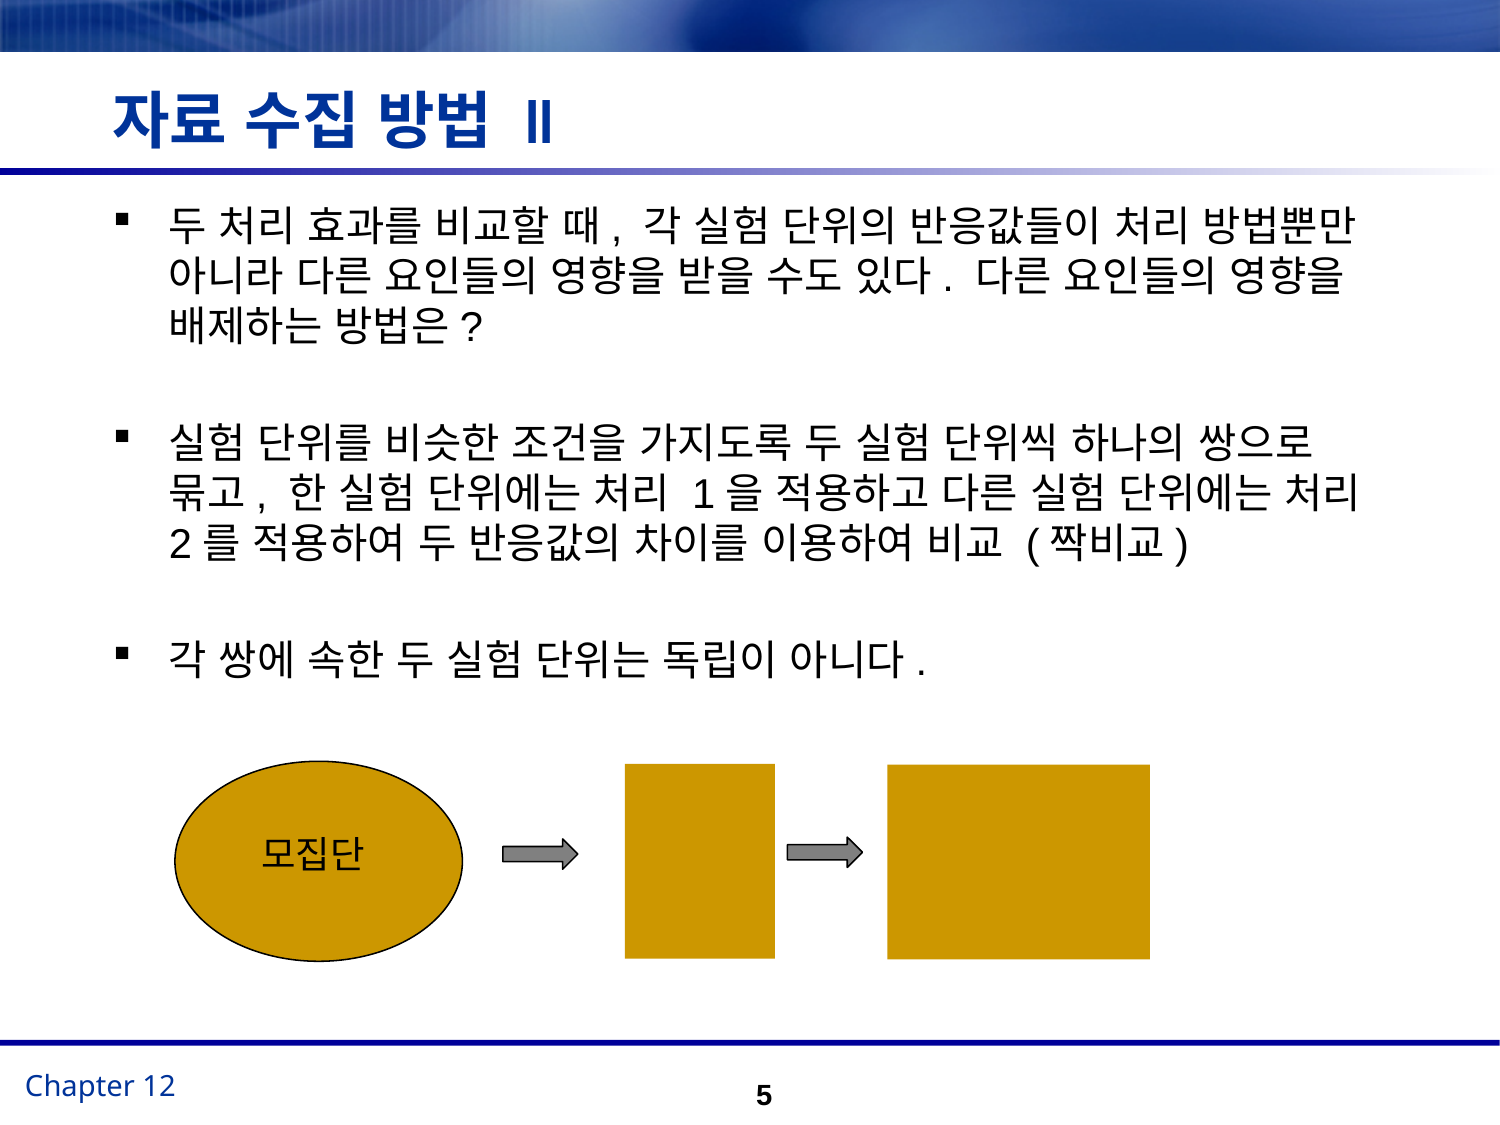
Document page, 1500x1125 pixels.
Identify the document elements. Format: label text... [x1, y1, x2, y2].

title 자료 수집 방법 II [112, 75, 1500, 188]
slide_number 5 [699, 1062, 788, 1125]
picture [0, 0, 1500, 52]
list 두 처리 효과를 비교할 때, 각 실험 단위의 반응값들이 처리 방법뿐만 아니라 다른 요인들의 영향을 받을 수도 있다. 다른 요인들의 영향을 배제하는 방법은? 실험 단위를 비슷한 조건을 가지도록 두 실험 단위씩 하나의 쌍으로 묶고, 한 실험 단위에는 처리 1을 적용하고 다른 실험 단위에는 처리 2를 적용하여 두 반응값의 차이를 이용하여 비교 (짝비교) 각 쌍에 속한 두 실험 단위는 독립이 아니다. [112, 200, 1400, 1000]
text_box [174, 761, 1151, 962]
